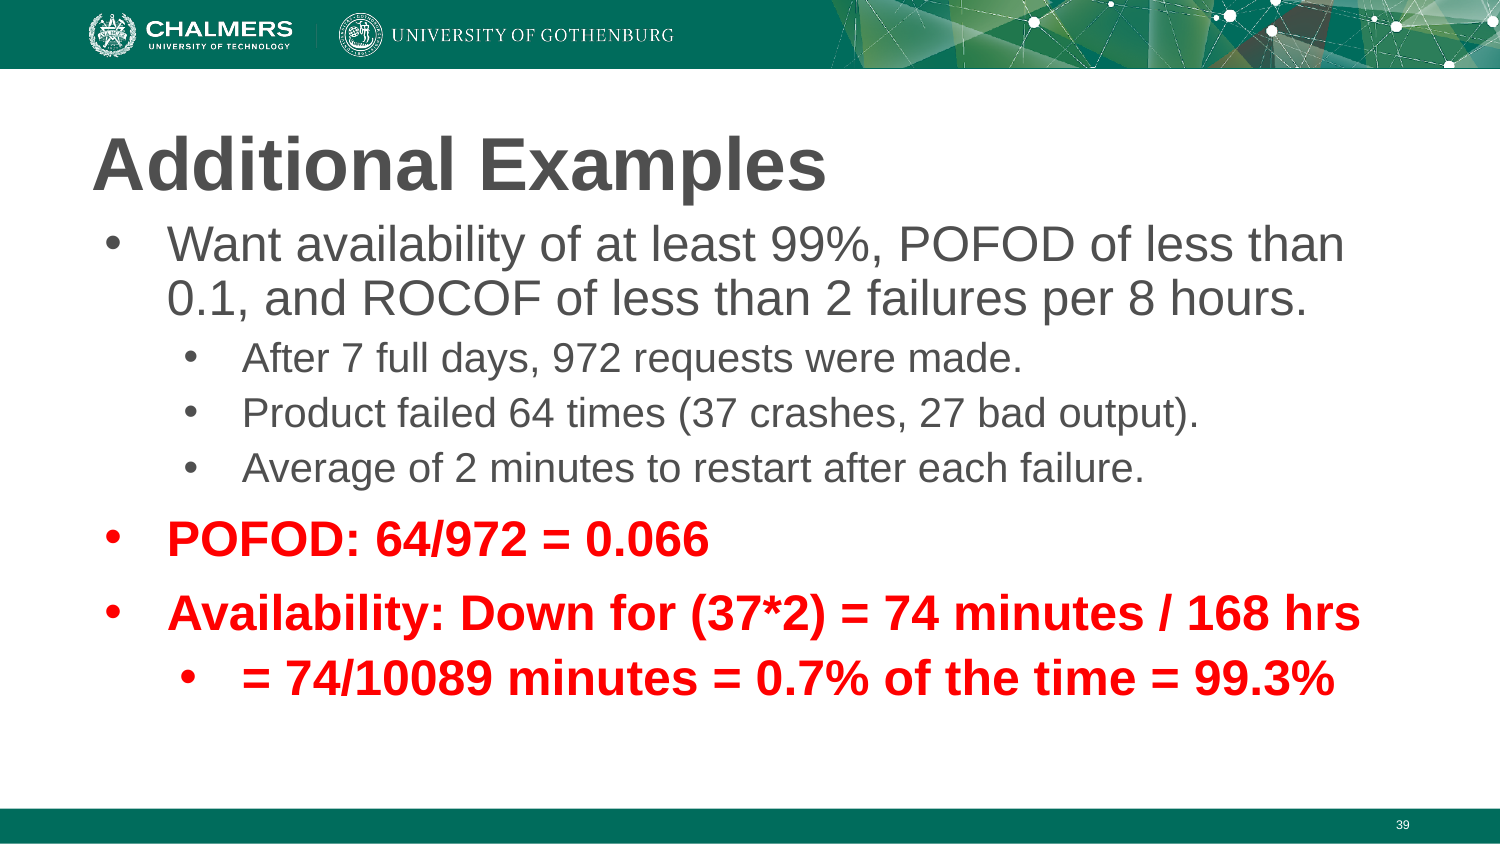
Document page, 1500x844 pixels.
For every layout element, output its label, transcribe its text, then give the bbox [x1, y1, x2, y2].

picture [759, 0, 1500, 68]
list Want availability of at least 99%, POFOD of less than 0.1, and ROCOF of less than 2 failures per 8 hours. After 7 full days, 972 requests were made. Product failed 64 times (37 crashes, 27 bad output). Average of 2 minutes to restart after each failure. POFOD: 64/972 = 0.066 Availability: Down for (37*2) = 74 minutes / 168 hrs = 74/10089 minutes = 0.7% of the time = 99.3% [76, 210, 1425, 782]
picture [64, 0, 696, 85]
slide_number ‹#› [1074, 809, 1425, 844]
title Additional Examples [76, 100, 1425, 210]
